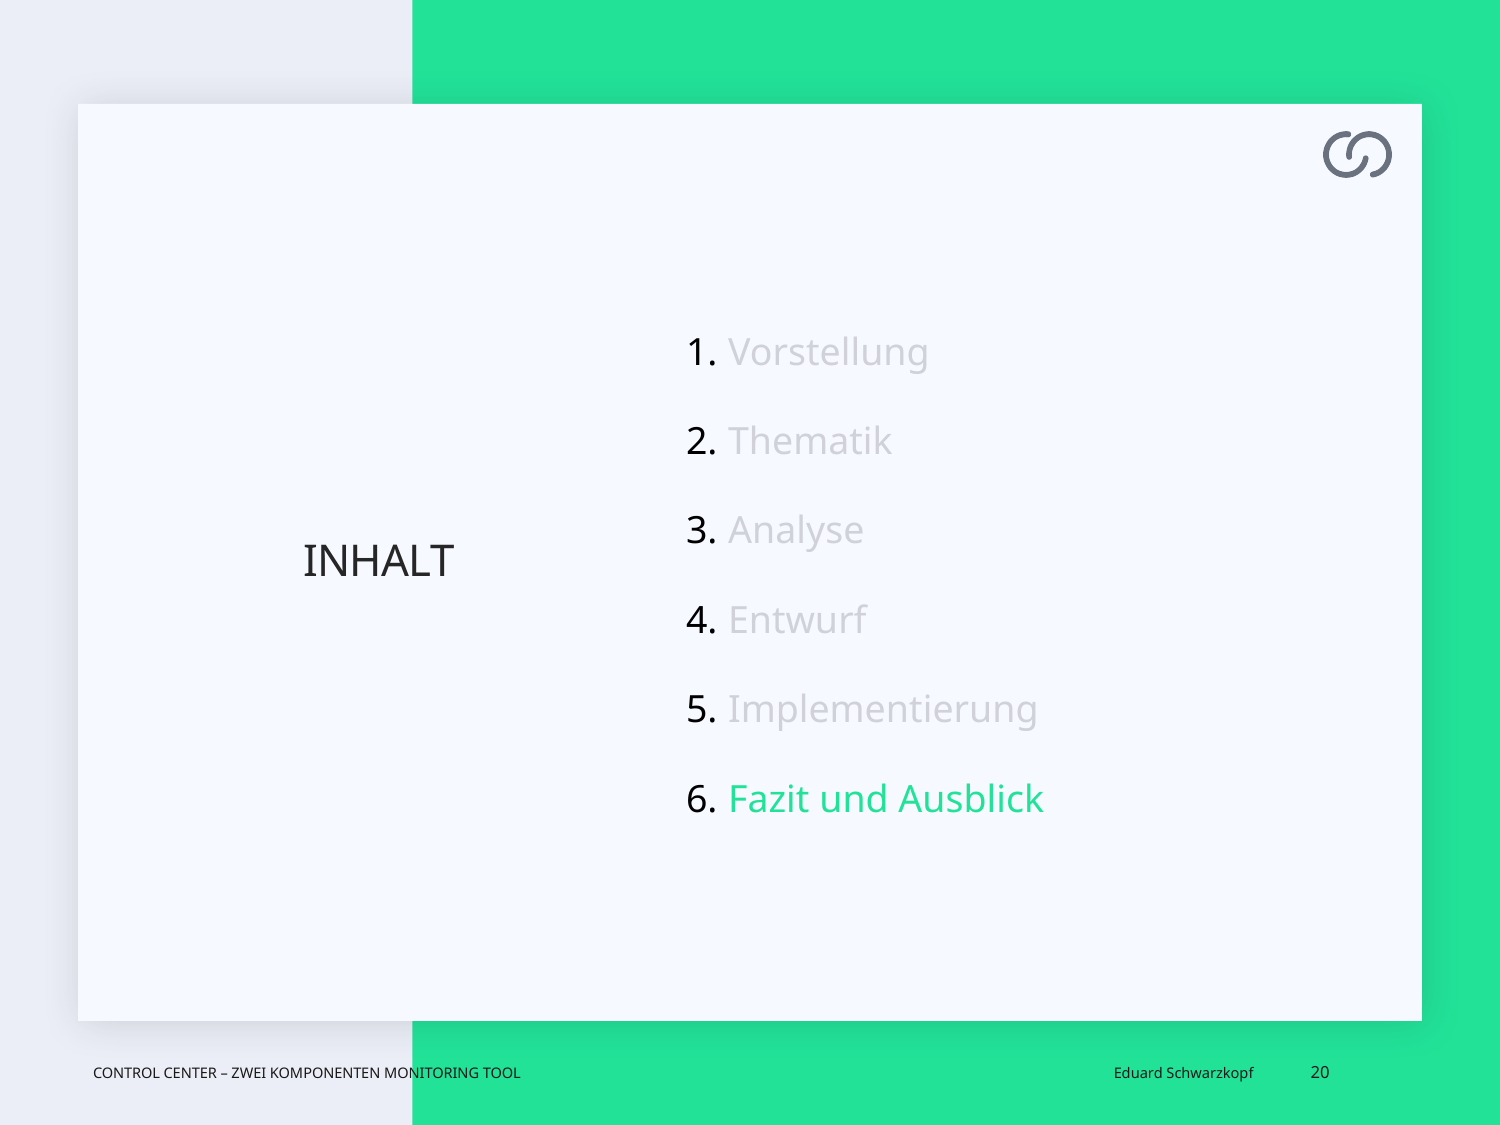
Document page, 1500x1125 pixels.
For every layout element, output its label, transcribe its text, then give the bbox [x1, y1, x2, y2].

list Vorstellung Thematik Analyse Entwurf Implementierung Fazit und Ausblick [685, 103, 1422, 1021]
title Inhalt [78, 514, 680, 611]
footer Control Center – zwei komponenten Monitoring Tool [78, 1043, 917, 1103]
